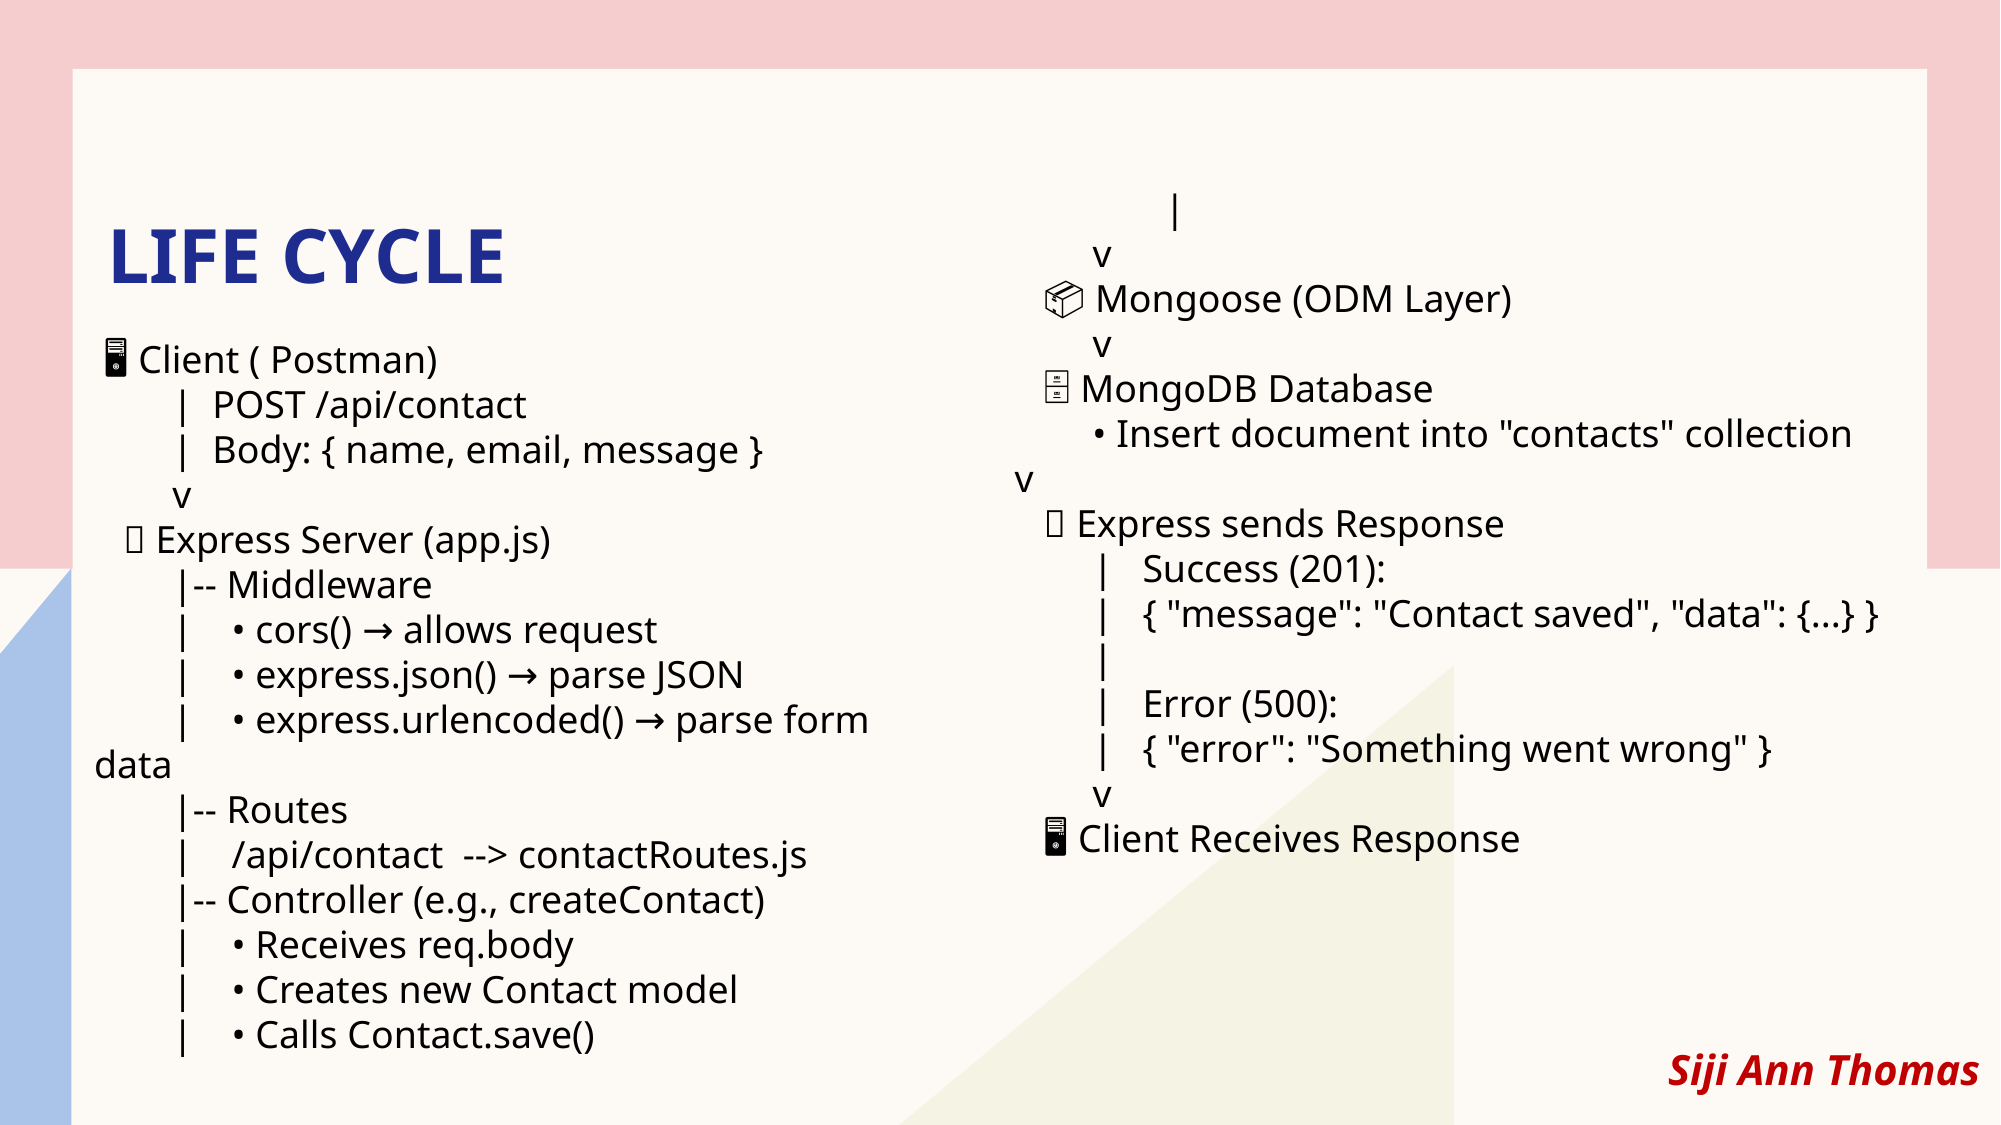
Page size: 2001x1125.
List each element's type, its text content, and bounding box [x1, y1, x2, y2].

title Life Cycle [92, 195, 631, 299]
text_box | v 📦 Mongoose (ODM Layer) v 🗄️ MongoDB Database • Insert document into "contacts" collection v 🌐 Express sends Response | Success (201): | { "message": "Contact saved", "data": {...} } | | Error (500): | { "error": "Something went wrong" } v 🖥️ Client Receives Response [999, 177, 1949, 935]
text_box Siji Ann Thomas [1653, 1036, 2000, 1102]
text_box 🖥️ Client ( Postman) | POST /api/contact | Body: { name, email, message } v 🌐 Express Server (app.js) |-- Middleware | • cors() → allows request | • express.json() → parse JSON | • express.urlencoded() → parse form data |-- Routes | /api/contact --> contactRoutes.js |-- Controller (e.g., createContact) | • Receives req.body | • Creates new Contact model | • Calls Contact.save() [79, 328, 946, 1125]
